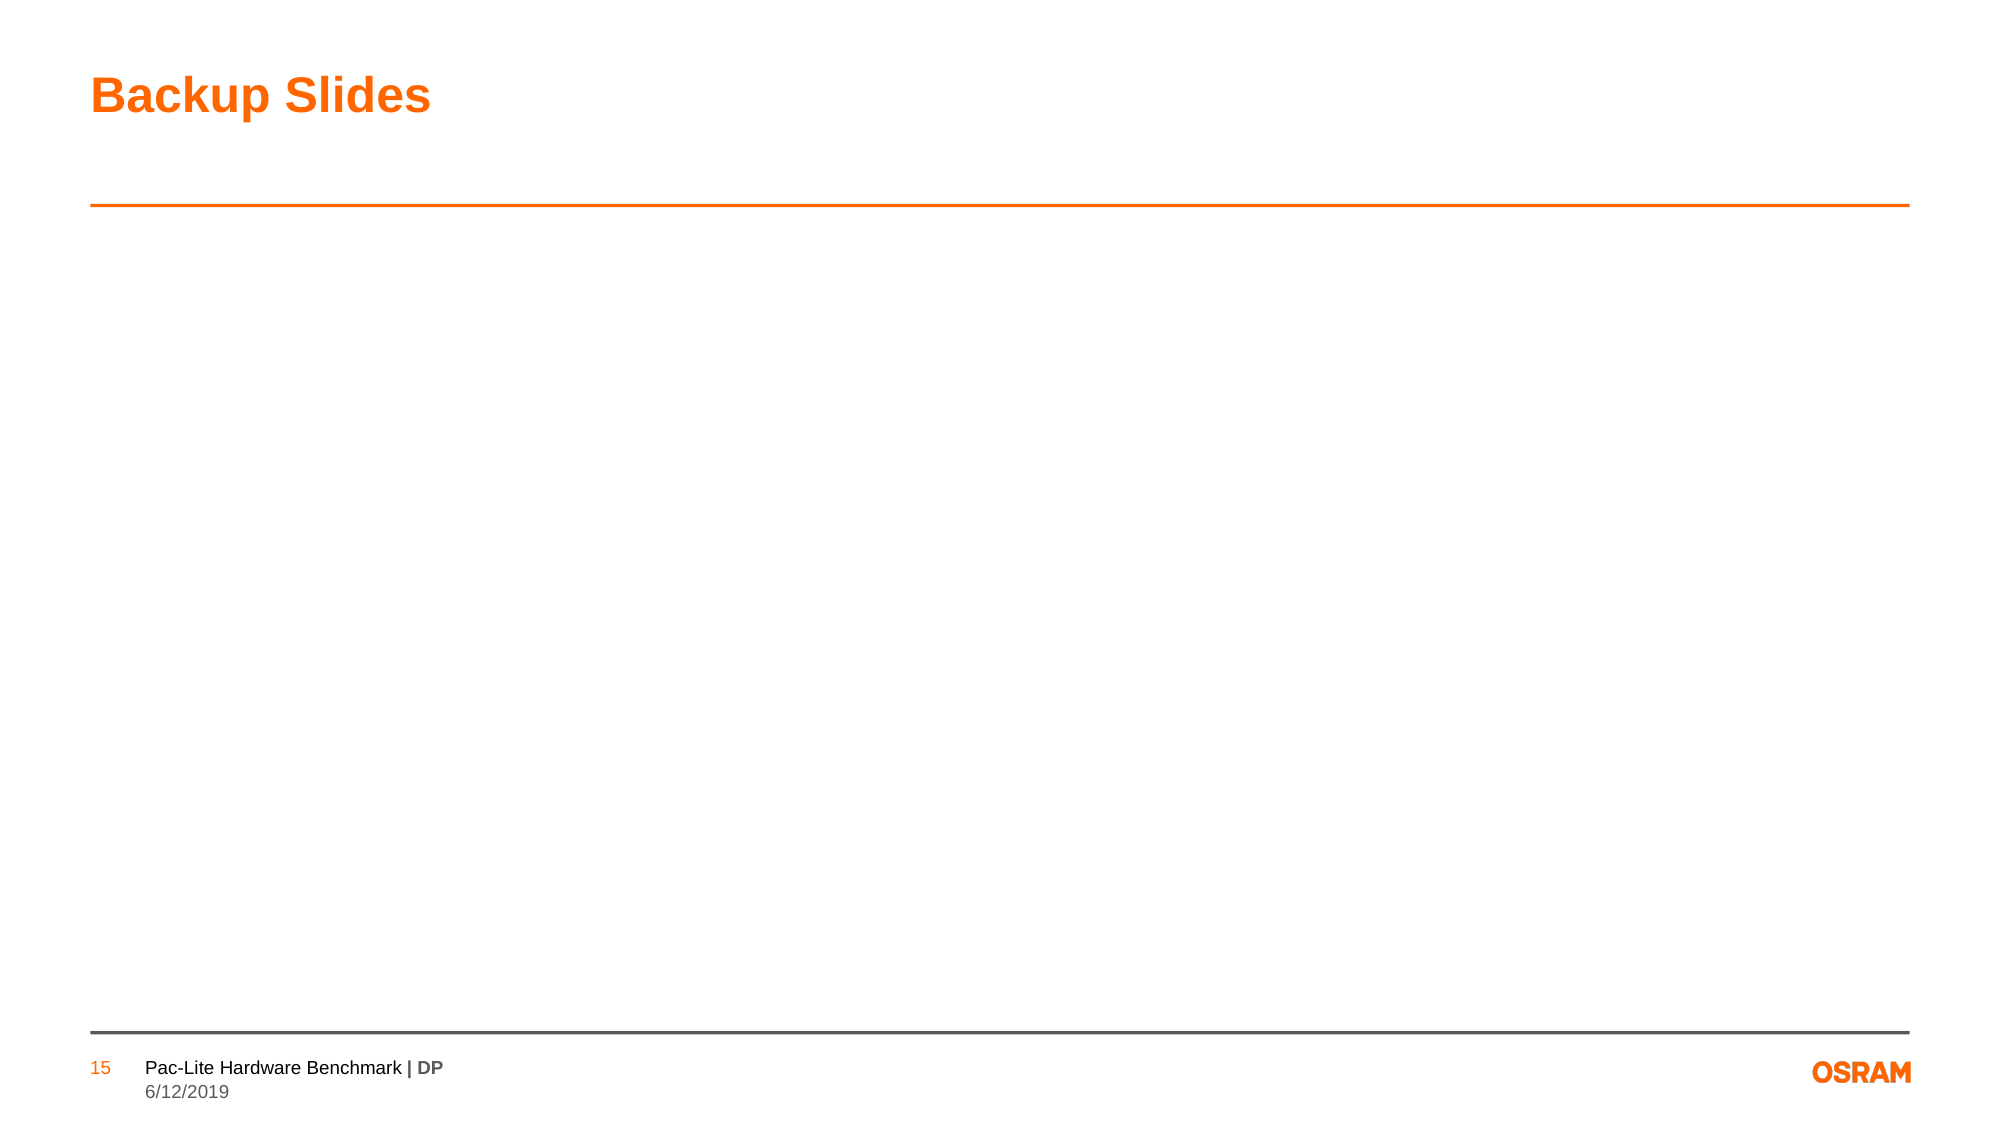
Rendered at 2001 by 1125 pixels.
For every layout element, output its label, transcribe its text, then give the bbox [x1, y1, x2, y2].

title Backup Slides [90, 49, 1910, 183]
